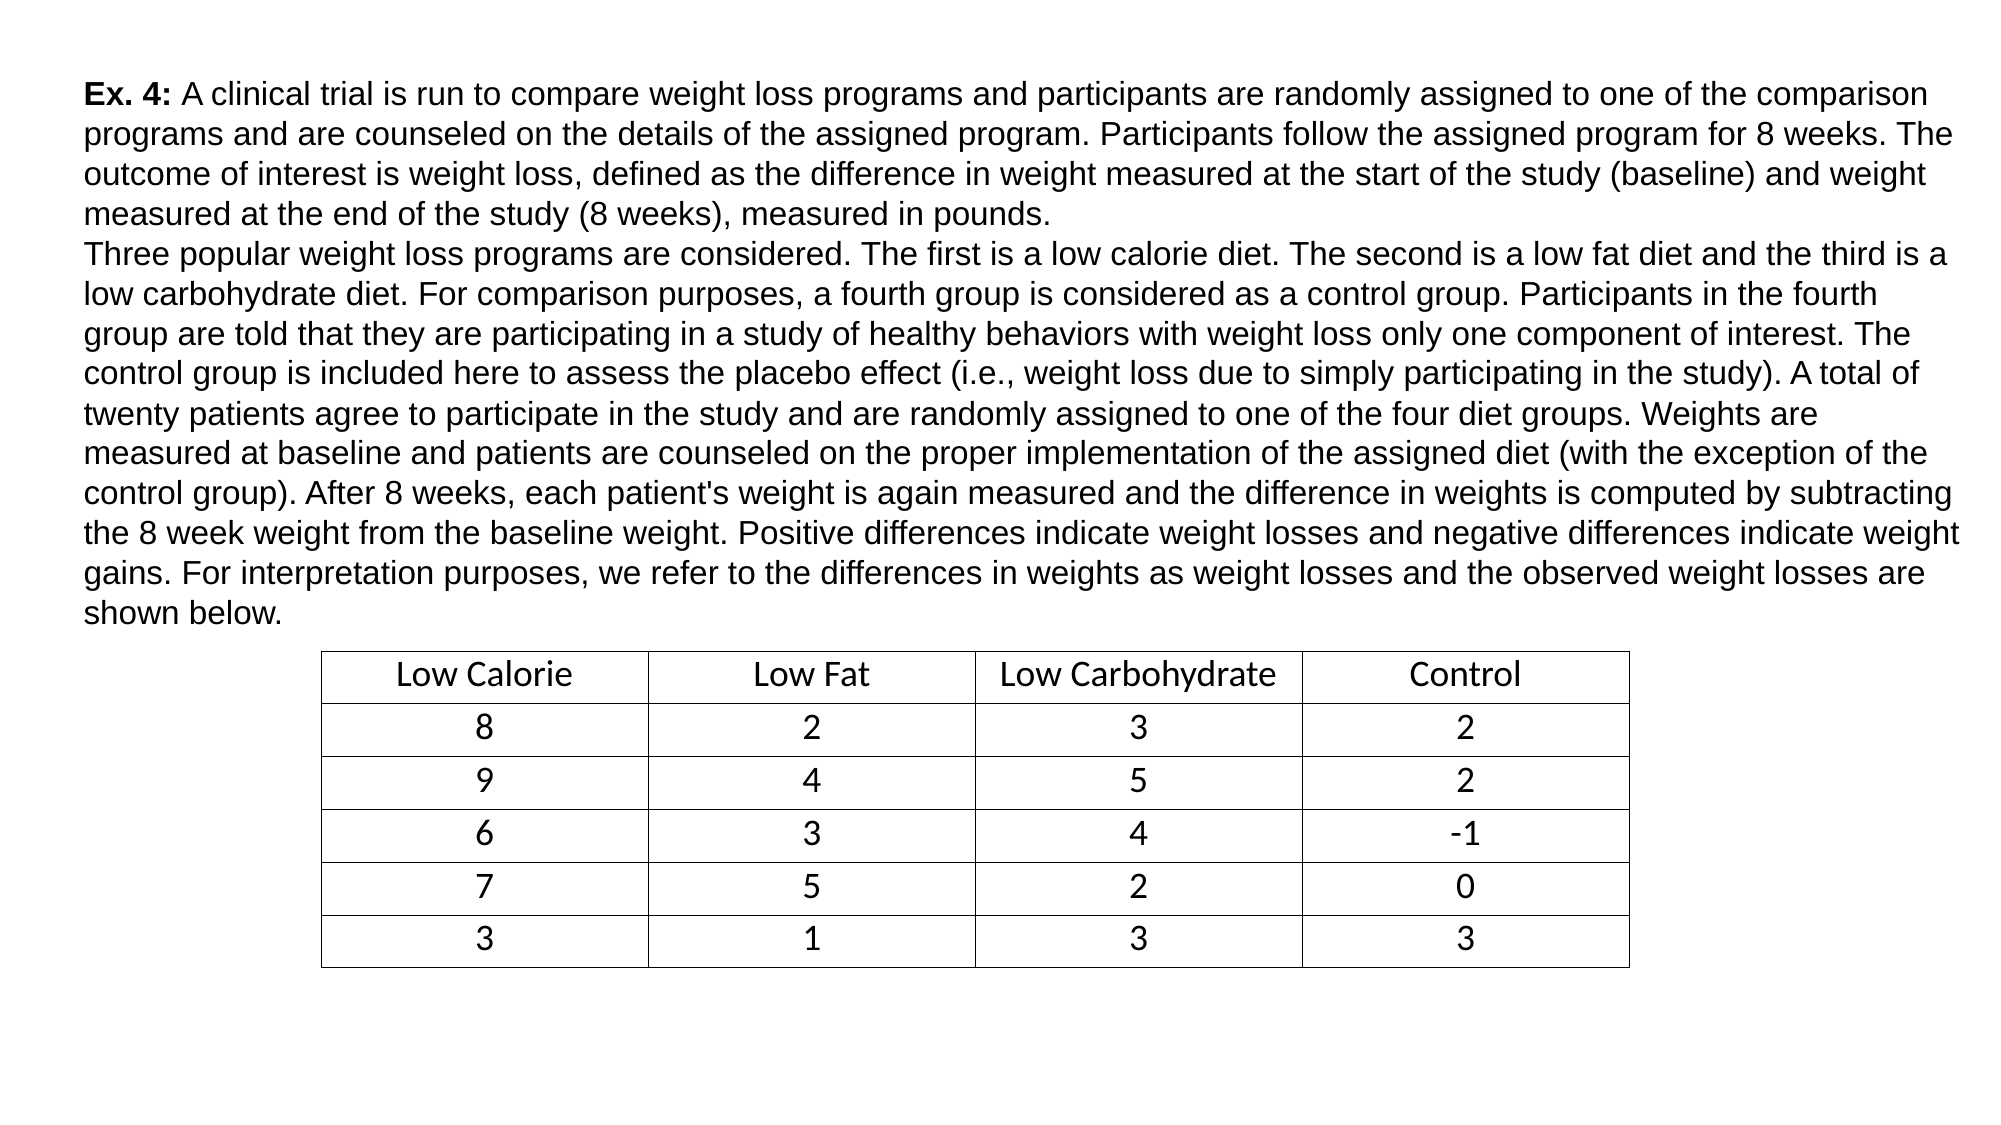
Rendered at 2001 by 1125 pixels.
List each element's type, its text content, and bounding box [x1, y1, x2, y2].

table_cell 3 [649, 810, 975, 862]
table_cell 2 [649, 719, 975, 756]
table_cell 4 [649, 757, 975, 809]
table_cell 2 [976, 863, 1302, 915]
table_cell 1 [649, 916, 975, 967]
table_cell 9 [322, 757, 648, 809]
table_cell 6 [322, 810, 648, 862]
table_cell 5 [649, 863, 975, 915]
table_cell 2 [1303, 719, 1629, 756]
table_cell 5 [976, 757, 1302, 809]
table_cell 0 [1303, 863, 1629, 915]
table_cell 3 [1303, 916, 1629, 967]
table_cell 3 [976, 719, 1302, 756]
table_cell 4 [976, 810, 1302, 862]
text_box Ex. 4: A clinical trial is run to compare weight loss programs and participants are randomly assigned to one of the comparison programs and are counseled on the details of the assigned program. Participants follow the assigned program for 8 weeks. The outcome of interest is weight loss, defined as the difference in weight measured at the start of the study (baseline) and weight measured at the end of the study (8 weeks), measured in pounds. Three popular weight loss programs are considered. The first is a low calorie diet. The second is a low fat diet and the third is a low carbohydrate diet. For comparison purposes, a fourth group is considered as a control group. Participants in the fourth group are told that they are participating in a study of healthy behaviors with weight loss only one component of interest. The control group is included here to assess the placebo effect (i.e., weight loss due to simply participating in the study). A total of twenty patients agree to participate in the study and are randomly assigned to one of the four diet groups. Weights are measured at baseline and patients are counseled on the proper implementation of the assigned diet (with the exception of the control group). After 8 weeks, each patient's weight is again measured and the difference in weights is computed by subtracting the 8 week weight from the baseline weight. Positive differences indicate weight losses and negative differences indicate weight gains. For interpretation purposes, we refer to the differences in weights as weight losses and the observed weight losses are shown below. [68, 64, 1984, 719]
table_cell 2 [1303, 757, 1629, 809]
table_cell 8 [322, 719, 648, 756]
table_cell 3 [322, 916, 648, 967]
table_cell 7 [322, 863, 648, 915]
table_cell 3 [976, 916, 1302, 967]
table_cell -1 [1303, 810, 1629, 862]
